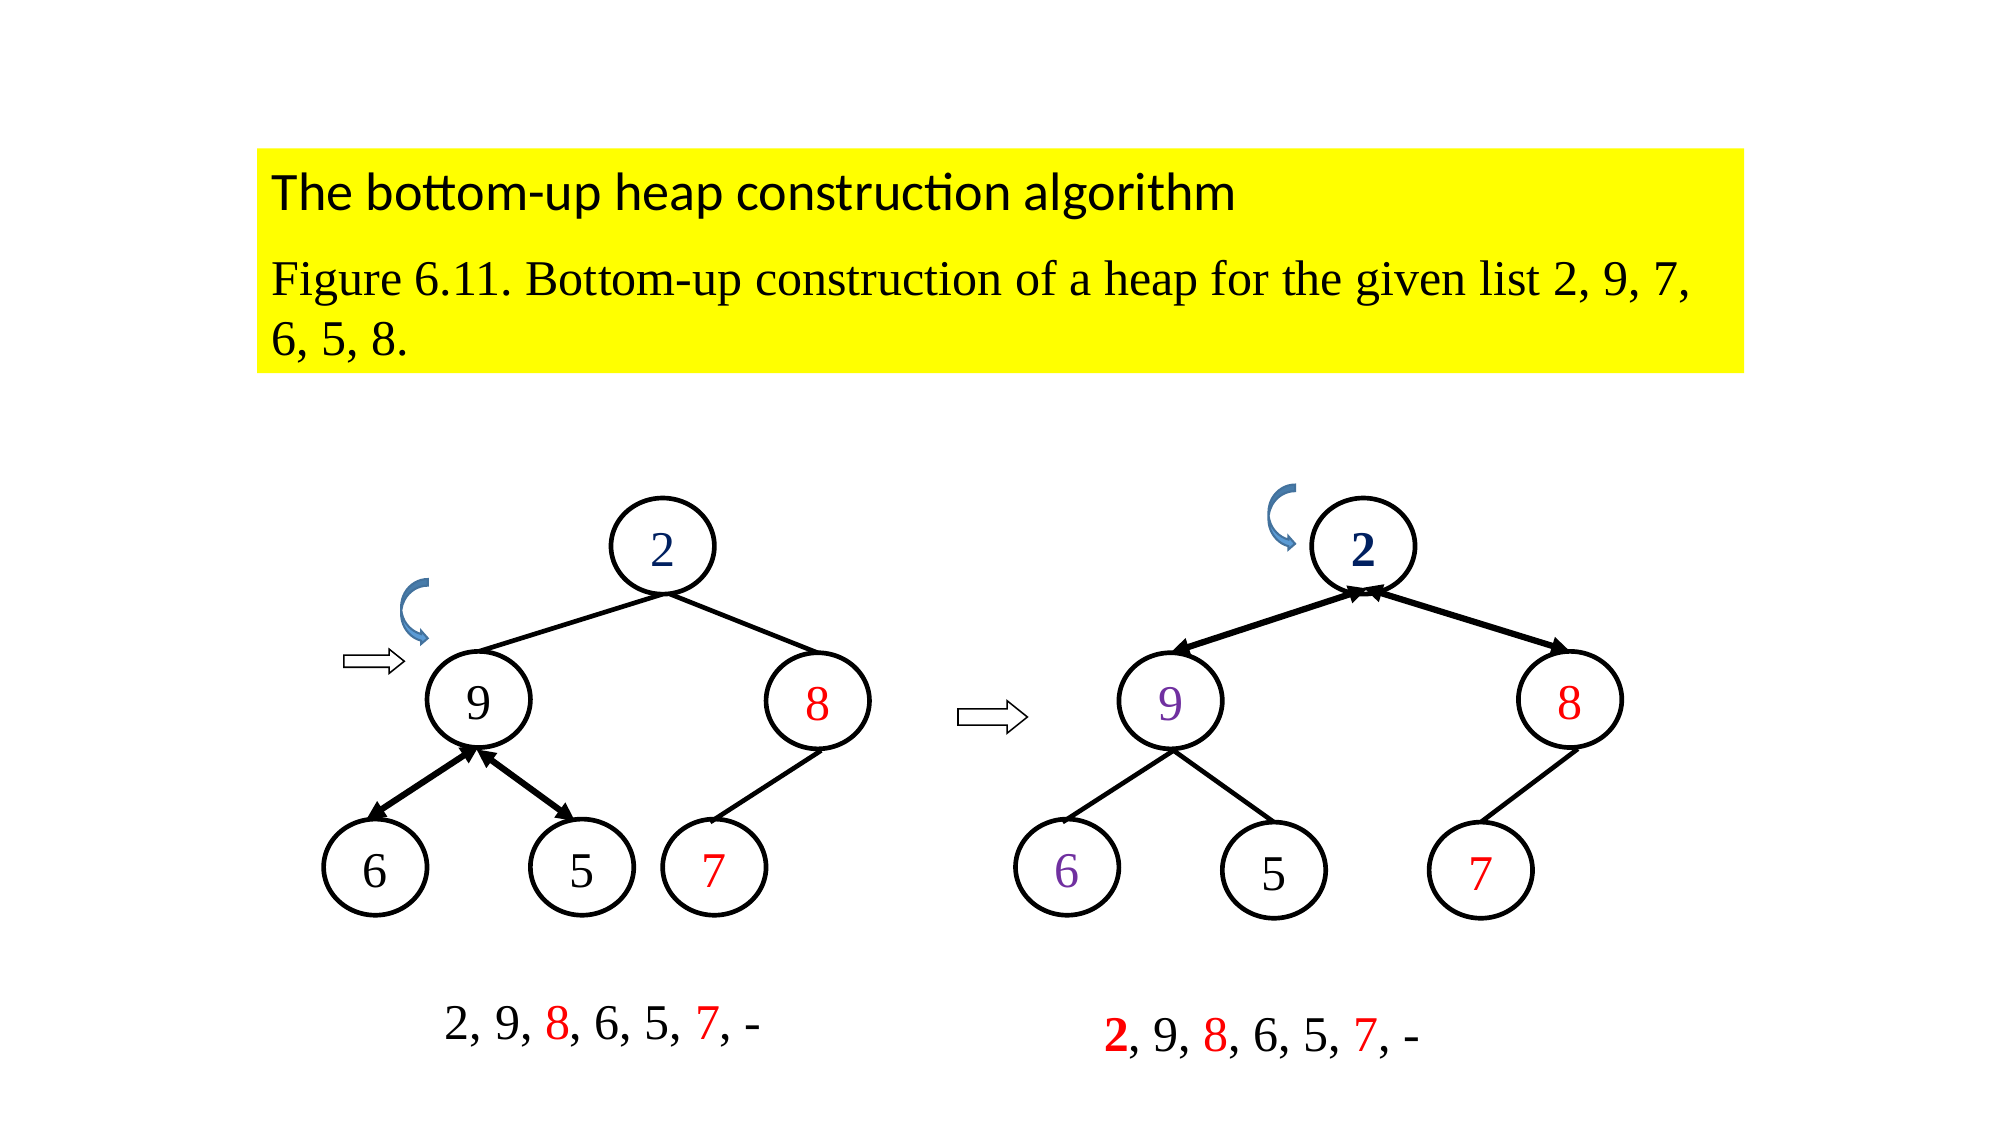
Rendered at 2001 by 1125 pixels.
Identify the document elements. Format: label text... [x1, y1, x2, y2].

text_box 9 [1117, 651, 1224, 750]
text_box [1170, 588, 1368, 653]
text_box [1062, 750, 1174, 823]
text_box [343, 649, 405, 674]
text_box [400, 577, 430, 647]
text_box 2 [1310, 496, 1417, 588]
text_box 5 [1221, 821, 1327, 920]
text_box 9 [425, 650, 532, 749]
text_box 6 [1014, 818, 1120, 917]
text_box 7 [661, 818, 768, 917]
text_box The bottom-up heap construction algorithm Figure 6.11. Bottom-up construction of a heap for the given list 2, 9, 7, 6, 5, 8. [257, 148, 1745, 374]
text_box 2 [609, 496, 716, 596]
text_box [670, 594, 818, 653]
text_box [476, 749, 575, 821]
text_box 2, 9, 8, 6, 5, 7, - [1089, 994, 1481, 1070]
text_box 2, 9, 8, 6, 5, 7, - [430, 982, 822, 1057]
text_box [1480, 748, 1578, 823]
text_box [1267, 483, 1297, 552]
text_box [478, 594, 663, 652]
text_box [710, 750, 822, 823]
text_box [957, 700, 1028, 734]
text_box 5 [529, 818, 635, 917]
text_box 7 [1428, 821, 1534, 920]
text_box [1363, 587, 1571, 652]
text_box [366, 745, 480, 820]
text_box 8 [1517, 650, 1623, 748]
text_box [1167, 745, 1274, 823]
text_box 8 [765, 651, 871, 750]
text_box 6 [322, 818, 429, 917]
